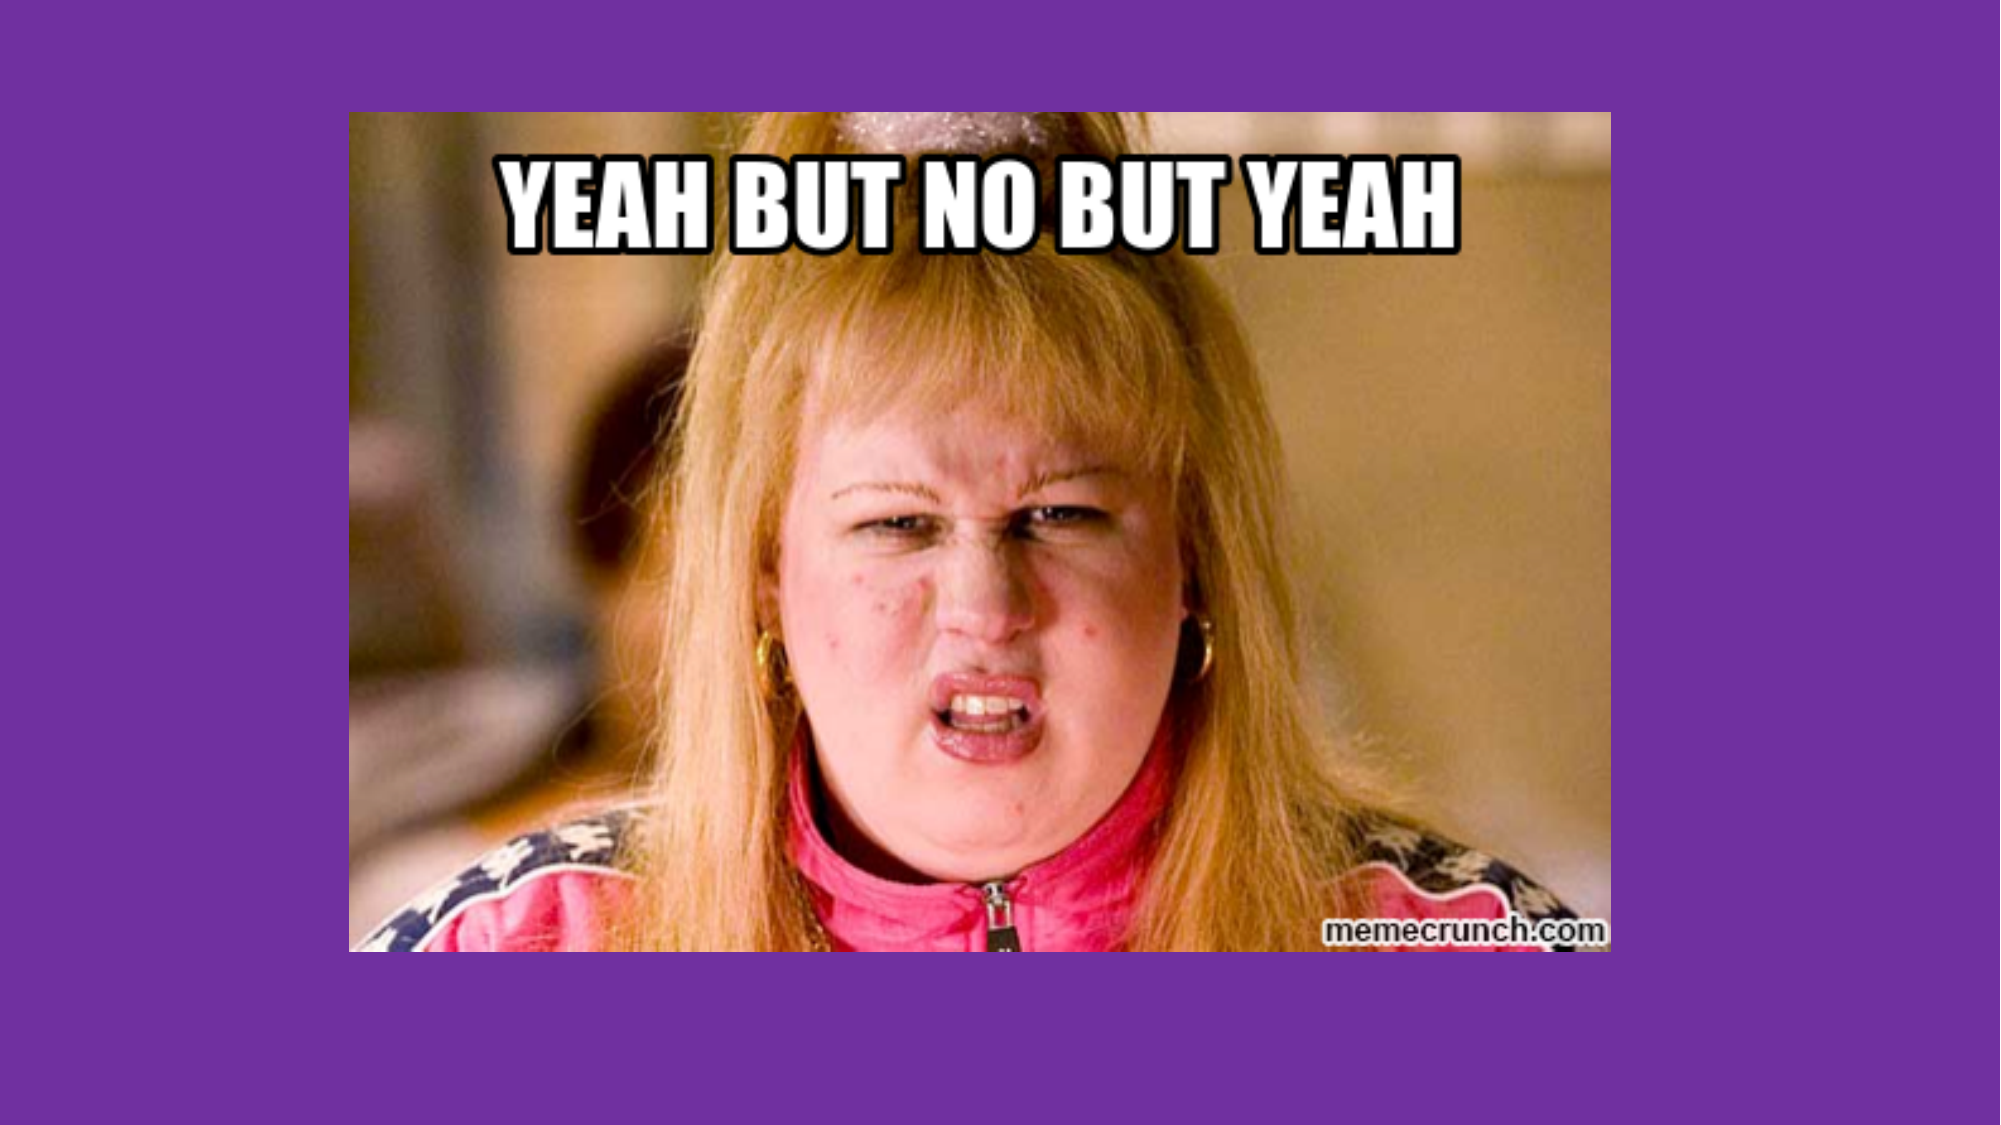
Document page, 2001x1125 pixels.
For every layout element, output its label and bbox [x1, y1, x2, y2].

list [349, 112, 1611, 953]
